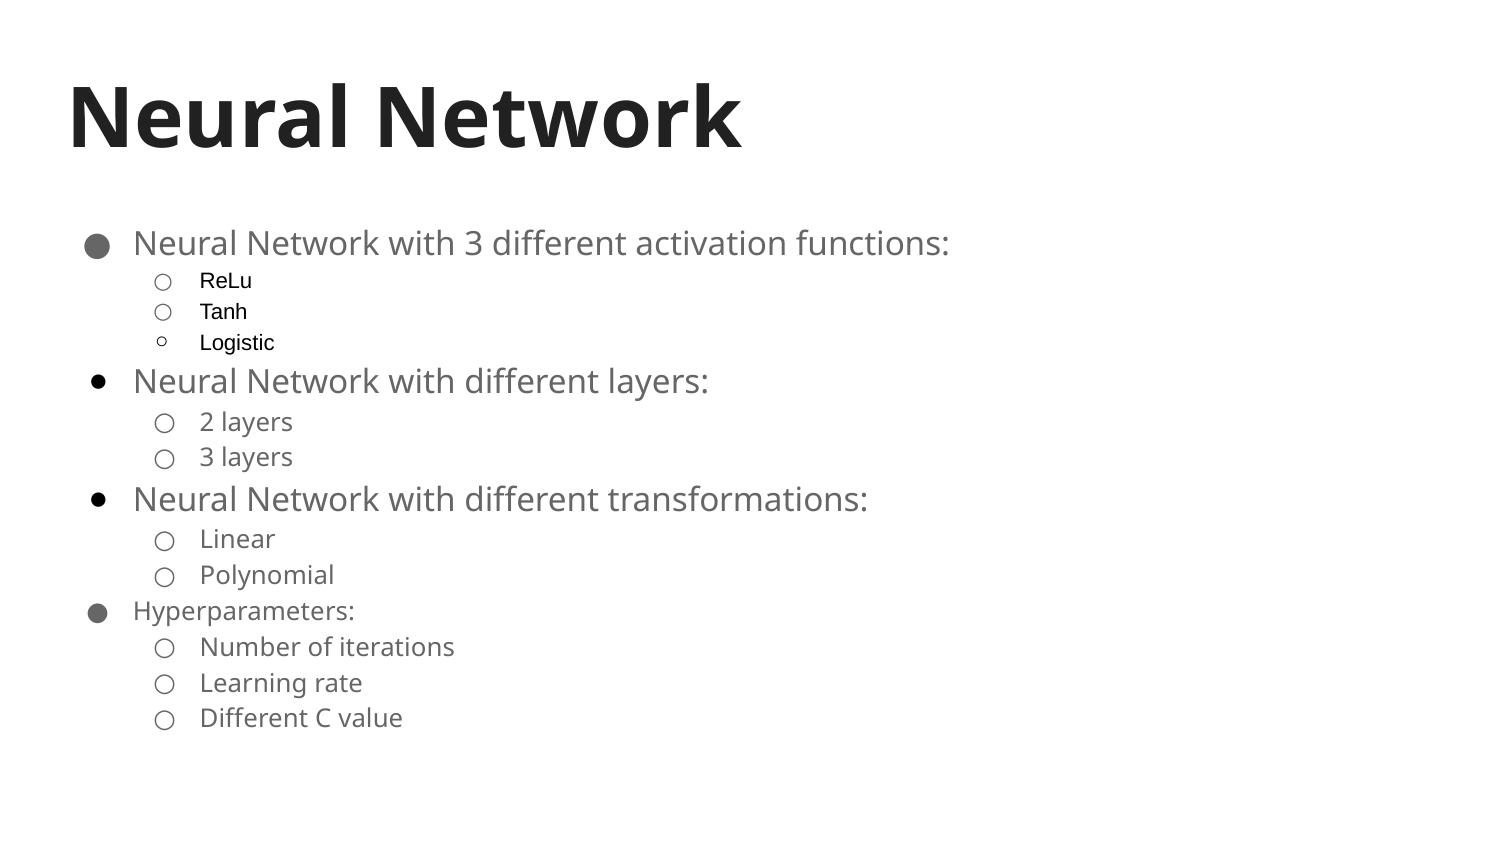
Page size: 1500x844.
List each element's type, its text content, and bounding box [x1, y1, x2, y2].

list Neural Network with 3 different activation functions: ReLu Tanh Logistic Neural Network with different layers: 2 layers 3 layers Neural Network with different transformations: Linear Polynomial Hyperparameters: Number of iterations Learning rate Different C value [51, 201, 1449, 750]
title Neural Network [51, 48, 1449, 180]
